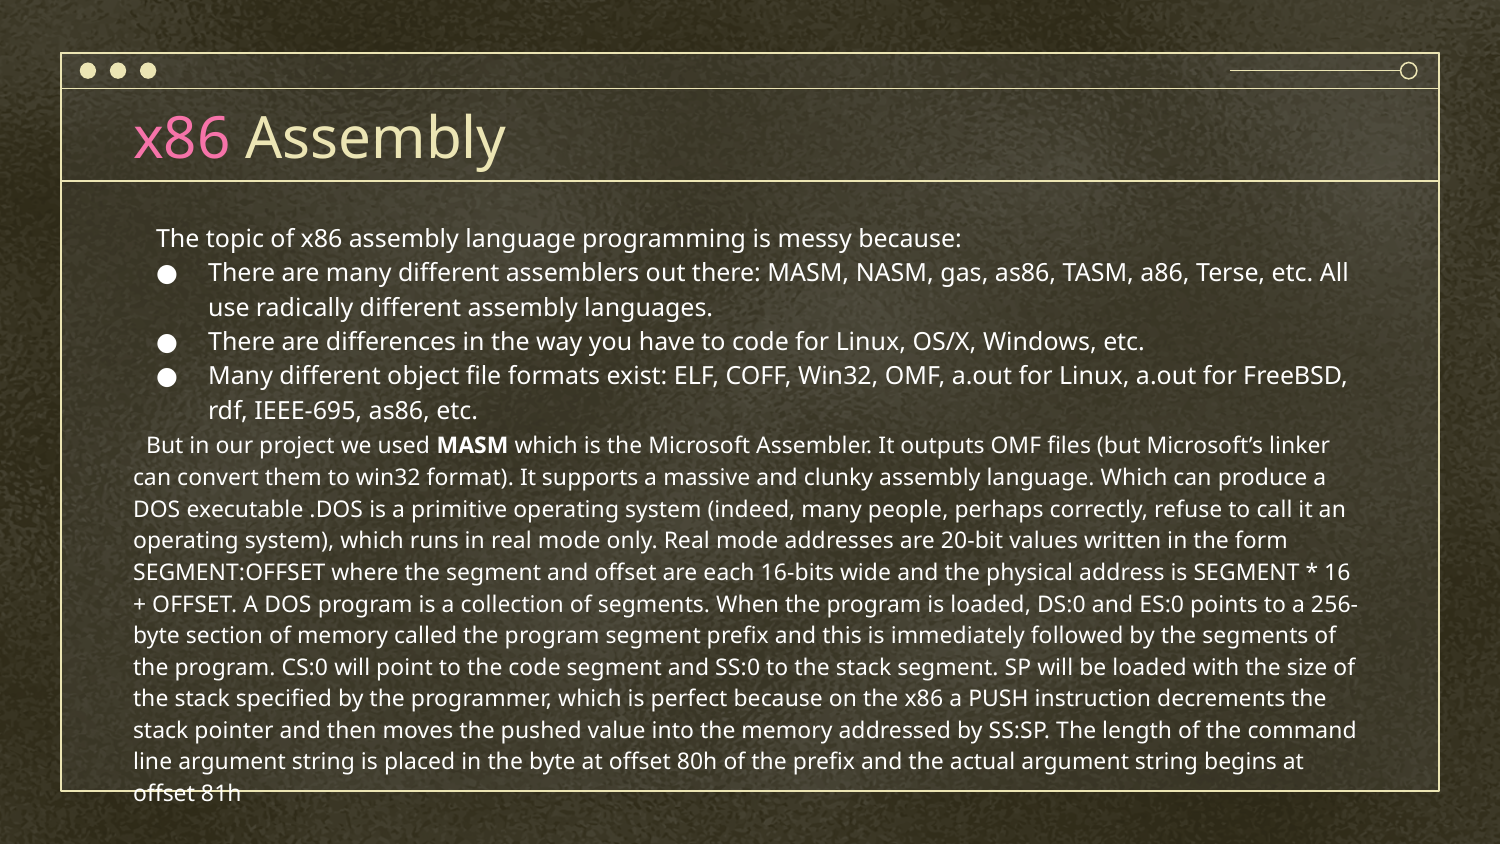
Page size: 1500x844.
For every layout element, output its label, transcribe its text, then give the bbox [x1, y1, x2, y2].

title x86 Assembly [118, 88, 1382, 182]
list The topic of x86 assembly language programming is messy because: There are many different assemblers out there: MASM, NASM, gas, as86, TASM, a86, Terse, etc. All use radically different assembly languages. There are differences in the way you have to code for Linux, OS/X, Windows, etc. Many different object file formats exist: ELF, COFF, Win32, OMF, a.out for Linux, a.out for FreeBSD, rdf, IEEE-695, as86, etc. But in our project we used MASM which is the Microsoft Assembler. It outputs OMF files (but Microsoft’s linker can convert them to win32 format). It supports a massive and clunky assembly language. Which can produce a DOS executable .DOS is a primitive operating system (indeed, many people, perhaps correctly, refuse to call it an operating system), which runs in real mode only. Real mode addresses are 20-bit values written in the form SEGMENT:OFFSET where the segment and offset are each 16-bits wide and the physical address is SEGMENT * 16 + OFFSET. A DOS program is a collection of segments. When the program is loaded, DS:0 and ES:0 points to a 256-byte section of memory called the program segment prefix and this is immediately followed by the segments of the program. CS:0 will point to the code segment and SS:0 to the stack segment. SP will be loaded with the size of the stack specified by the programmer, which is perfect because on the x86 a PUSH instruction decrements the stack pointer and then moves the pushed value into the memory addressed by SS:SP. The length of the command line argument string is placed in the byte at offset 80h of the prefix and the actual argument string begins at offset 81h [118, 202, 1382, 756]
